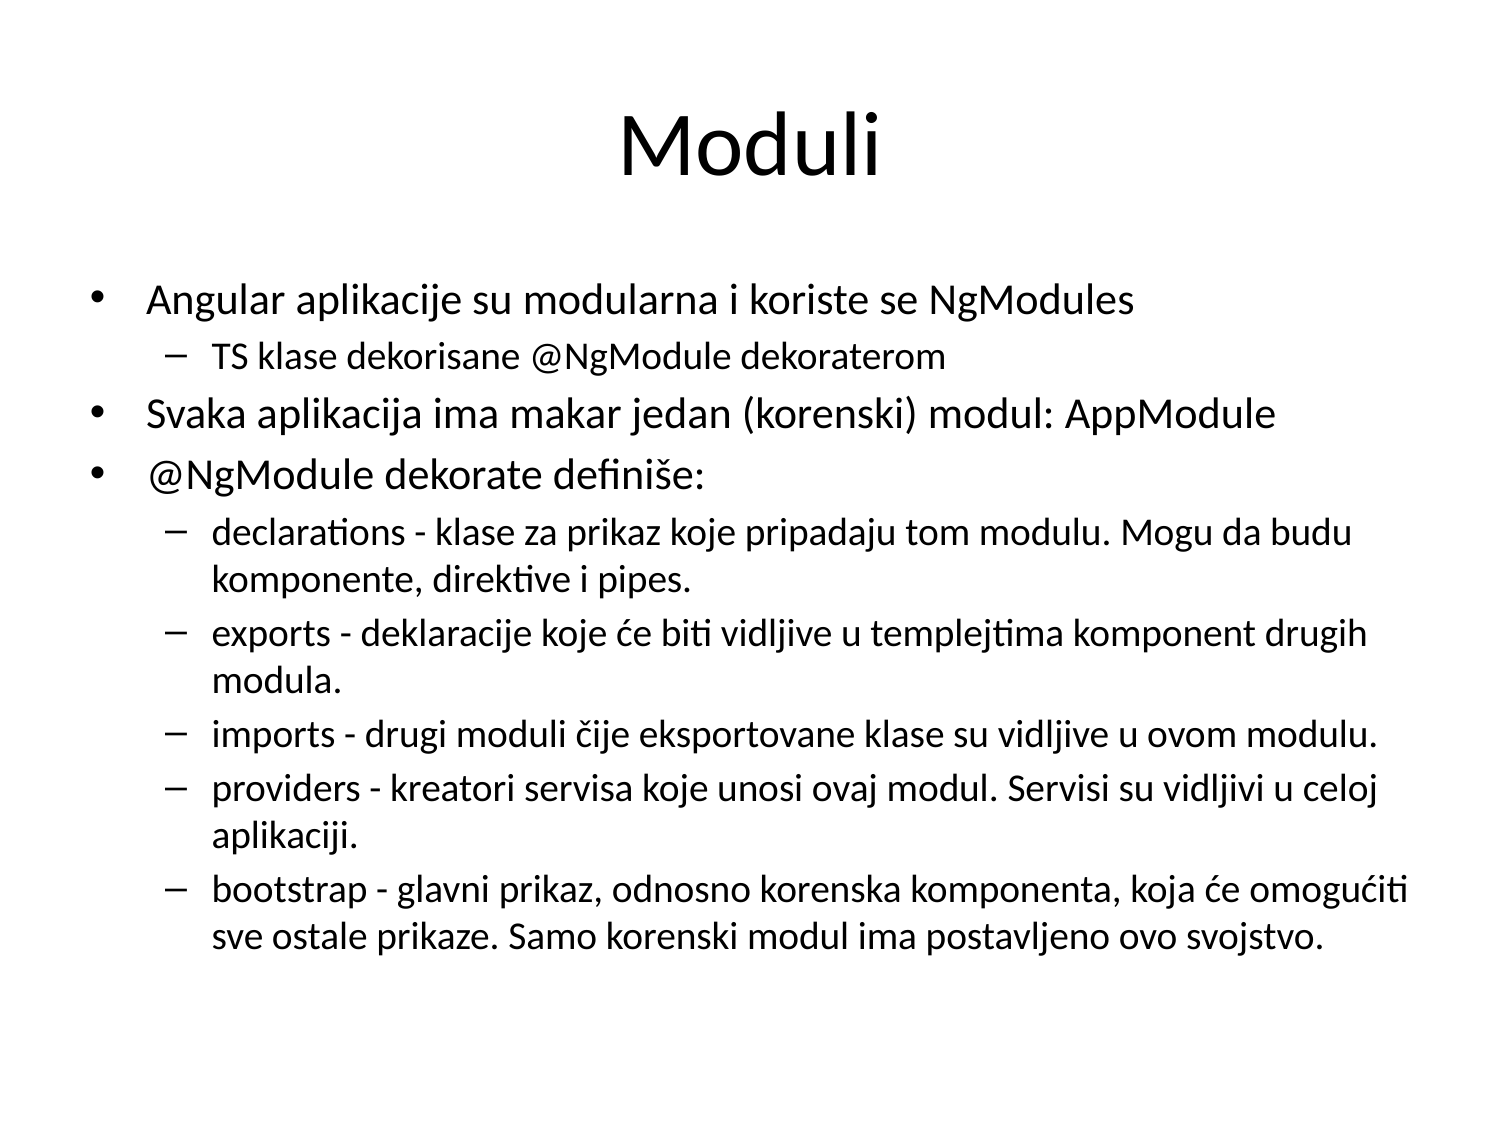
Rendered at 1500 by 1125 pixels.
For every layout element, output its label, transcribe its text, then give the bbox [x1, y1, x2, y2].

text_box Angular aplikacije su modularna i koriste se NgModules TS klase dekorisane @NgModule dekoraterom Svaka aplikacija ima makar jedan (korenski) modul: AppModule @NgModule dekorate definiše: declarations - klase za prikaz koje pripadaju tom modulu. Mogu da budu komponente, direktive i pipes. exports - deklaracije koje će biti vidljive u templejtima komponent drugih modula. imports - drugi moduli čije eksportovane klase su vidljive u ovom modulu. providers - kreatori servisa koje unosi ovaj modul. Servisi su vidljivi u celoj aplikaciji. bootstrap - glavni prikaz, odnosno korenska komponenta, koja će omogućiti sve ostale prikaze. Samo korenski modul ima postavljeno ovo svojstvo. [75, 262, 1425, 1005]
text_box Moduli [75, 45, 1425, 233]
